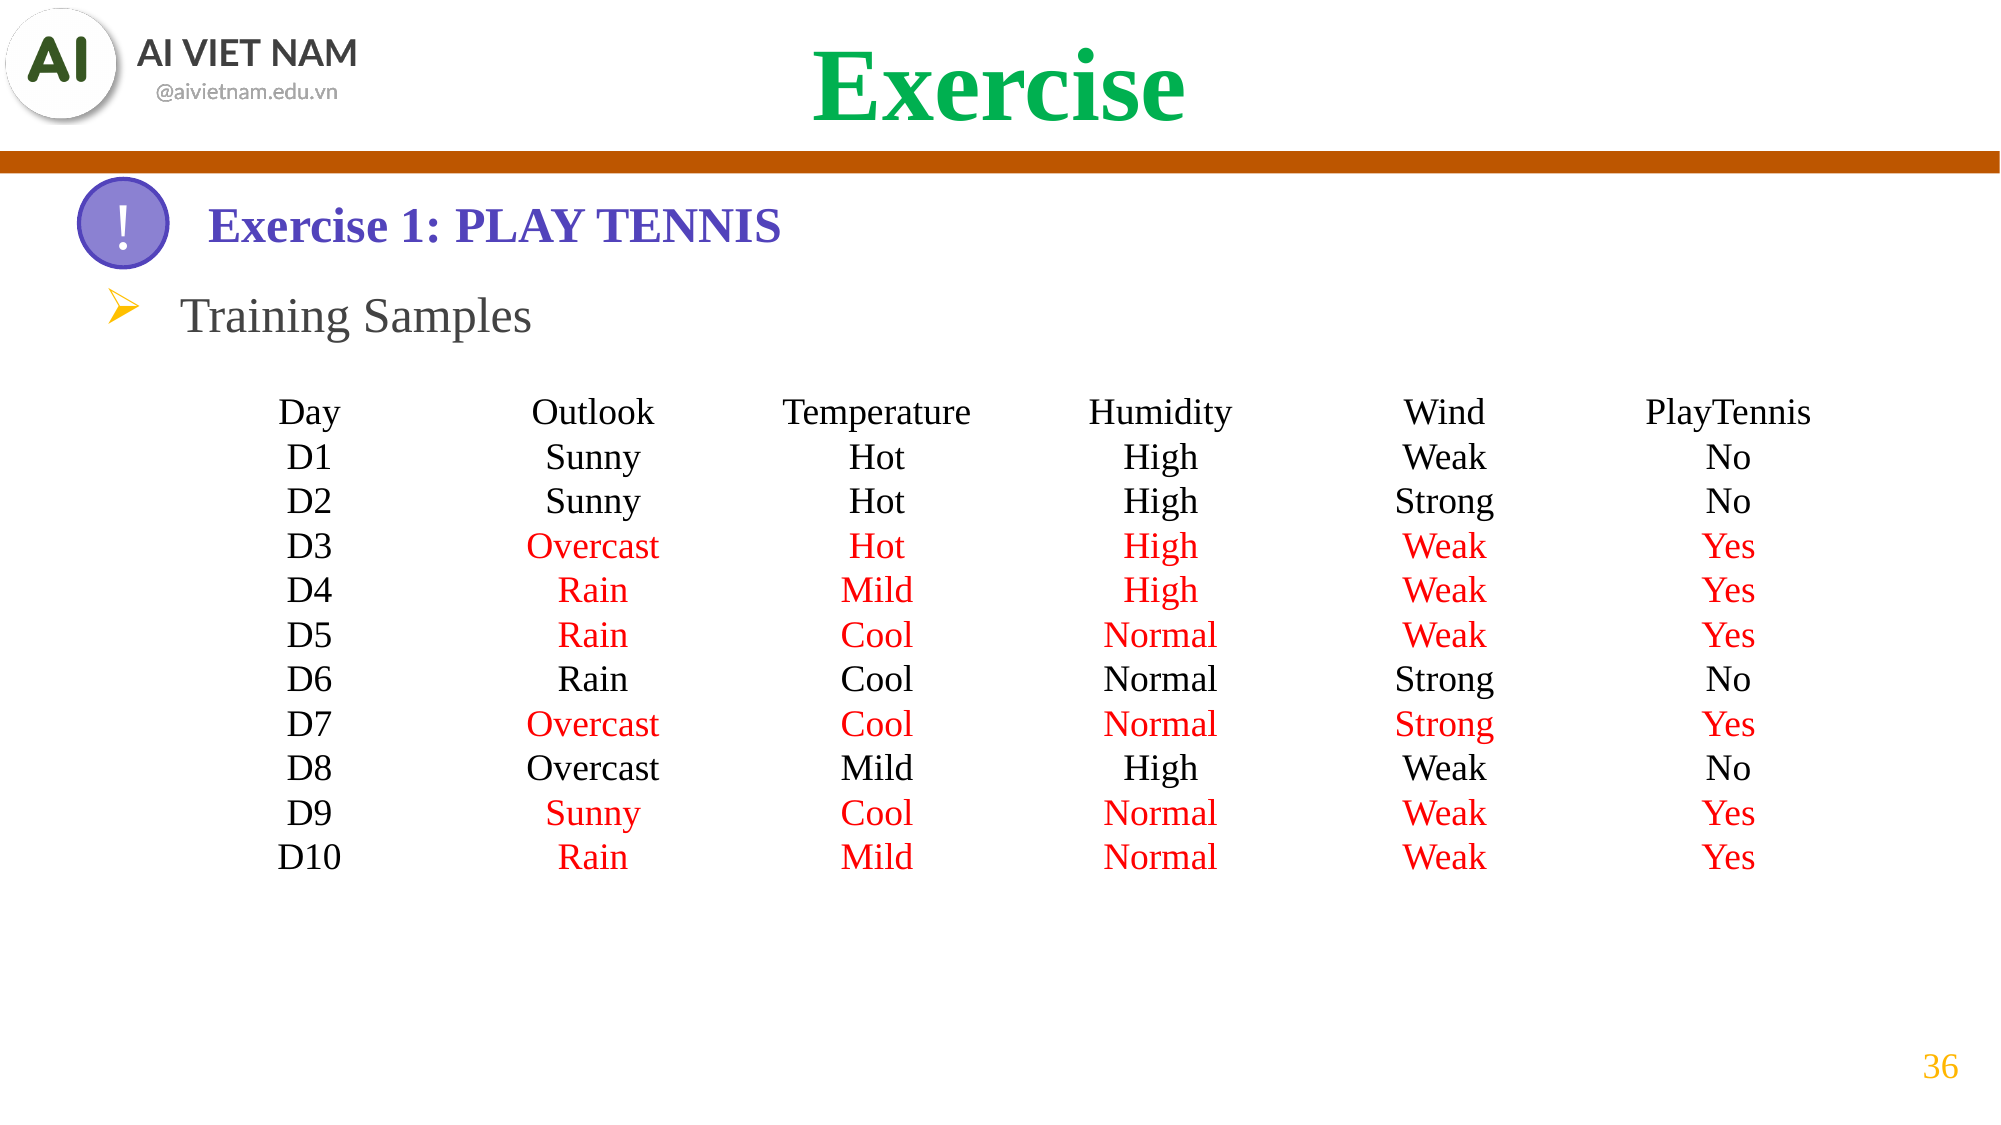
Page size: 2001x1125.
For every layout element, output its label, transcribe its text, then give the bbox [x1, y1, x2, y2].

table_cell Rain [451, 655, 735, 700]
table_cell High [1019, 744, 1303, 789]
table_cell D10 [168, 833, 451, 878]
table_cell No [1587, 433, 1871, 477]
table_cell Cool [735, 700, 1019, 744]
table_cell Yes [1587, 700, 1871, 744]
table_header Wind [1303, 388, 1587, 433]
table_cell Cool [735, 655, 1019, 700]
table_cell High [1019, 566, 1303, 611]
table_header Day [168, 388, 451, 433]
table_cell Normal [1019, 655, 1303, 700]
table_cell Sunny [451, 477, 735, 522]
table_cell Weak [1303, 522, 1587, 566]
table_cell Strong [1303, 700, 1587, 744]
table_cell Strong [1303, 655, 1587, 700]
table_cell Yes [1587, 789, 1871, 833]
table_cell Hot [735, 433, 1019, 477]
table_header PlayTennis [1587, 388, 1871, 433]
table_cell D9 [168, 789, 451, 833]
table_cell Normal [1019, 789, 1303, 833]
table_cell Weak [1303, 433, 1587, 477]
table_cell Strong [1303, 477, 1587, 522]
table_cell Sunny [451, 433, 735, 477]
table_cell High [1019, 522, 1303, 566]
table_cell D4 [168, 566, 451, 611]
table_cell Weak [1303, 611, 1587, 655]
table_cell No [1587, 655, 1871, 700]
table_cell High [1019, 433, 1303, 477]
text_box Exercise 1: PLAY TENNIS [187, 175, 1921, 270]
slide_number 36 [1881, 1003, 2000, 1125]
table_cell Weak [1303, 744, 1587, 789]
table_cell Yes [1587, 611, 1871, 655]
table_cell No [1587, 477, 1871, 522]
text_box [0, 152, 2000, 175]
table_cell D2 [168, 477, 451, 522]
table_cell Weak [1303, 566, 1587, 611]
table_cell Cool [735, 611, 1019, 655]
table_cell Yes [1587, 833, 1871, 878]
table_cell Rain [451, 566, 735, 611]
table_cell D7 [168, 700, 451, 744]
table_cell Yes [1587, 522, 1871, 566]
table_cell Mild [735, 744, 1019, 789]
table_cell D1 [168, 433, 451, 477]
table_header Temperature [735, 388, 1019, 433]
table_cell Overcast [451, 522, 735, 566]
table_cell Mild [735, 833, 1019, 878]
table_cell Weak [1303, 833, 1587, 878]
table_cell Normal [1019, 700, 1303, 744]
table_cell Overcast [451, 744, 735, 789]
table_cell Overcast [451, 700, 735, 744]
table_cell D5 [168, 611, 451, 655]
table_cell Cool [735, 789, 1019, 833]
text_box ! [76, 176, 170, 267]
table_cell Rain [451, 833, 735, 878]
table_cell Yes [1587, 566, 1871, 611]
table_cell D6 [168, 655, 451, 700]
table_cell Mild [735, 566, 1019, 611]
table_cell No [1587, 744, 1871, 789]
table_cell D8 [168, 744, 451, 789]
text_box Training Samples [81, 267, 1882, 389]
table_cell Hot [735, 477, 1019, 522]
table_cell D3 [168, 522, 451, 566]
table_cell Weak [1303, 789, 1587, 833]
table_cell Normal [1019, 833, 1303, 878]
text_box Exercise [0, 8, 2000, 152]
table_cell Sunny [451, 789, 735, 833]
table_header Outlook [451, 388, 735, 433]
table_cell Rain [451, 611, 735, 655]
table_header Humidity [1019, 388, 1303, 433]
table_cell Hot [735, 522, 1019, 566]
table_cell High [1019, 477, 1303, 522]
table_cell Normal [1019, 611, 1303, 655]
